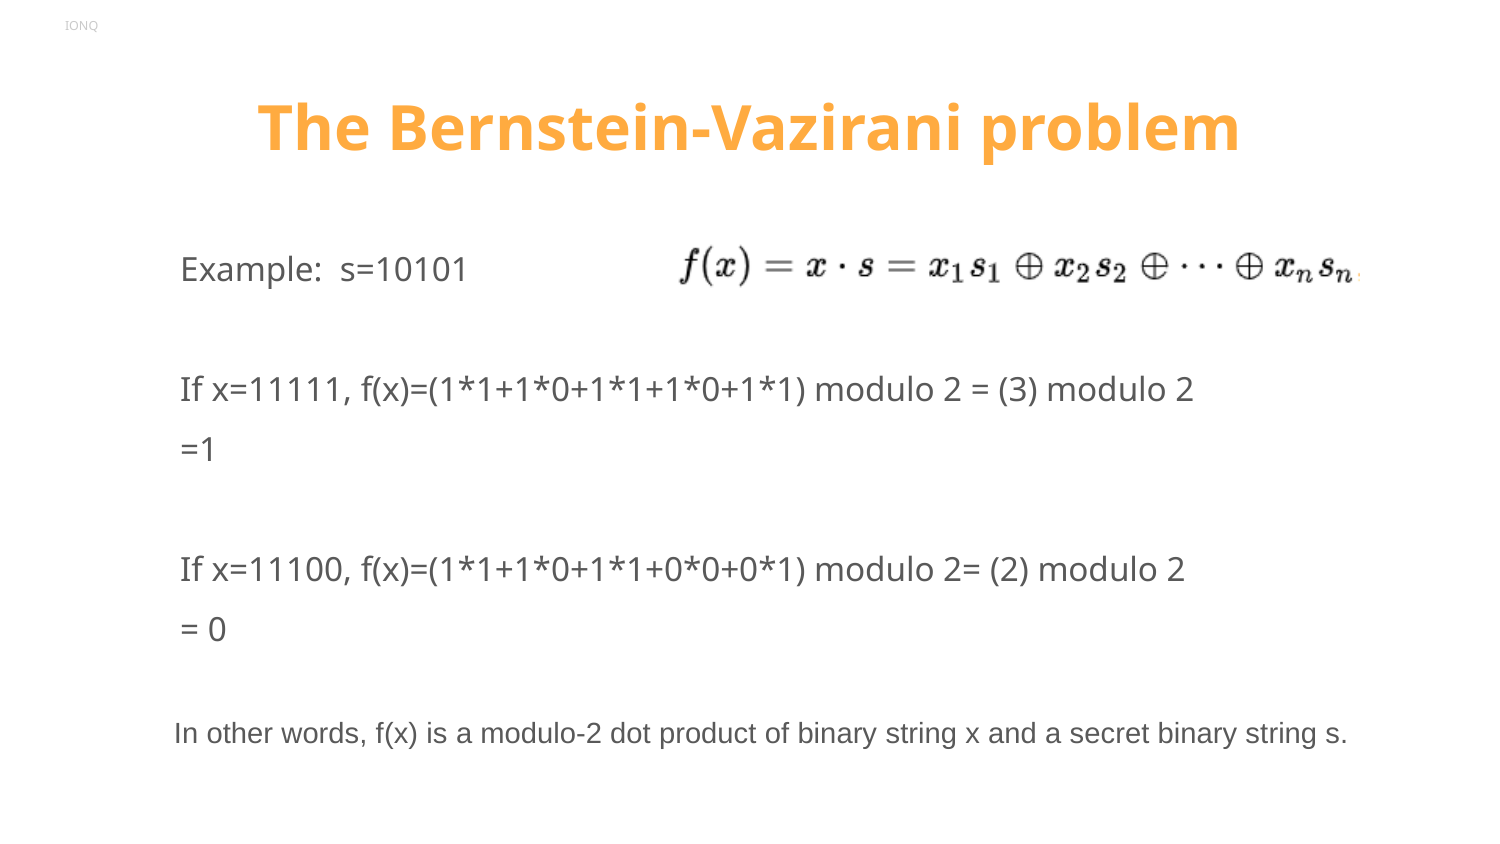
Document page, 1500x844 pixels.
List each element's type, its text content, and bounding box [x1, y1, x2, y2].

picture [676, 242, 1360, 298]
text_box Example: s=10101 If x=11111, f(x)=(1*1+1*0+1*1+1*0+1*1) modulo 2 = (3) modulo 2 =1 If x=11100, f(x)=(1*1+1*0+1*1+0*0+0*1) modulo 2= (2) modulo 2 = 0 [144, 213, 1223, 546]
text_box In other words, f(x) is a modulo-2 dot product of binary string x and a secret binary string s. [159, 707, 1366, 792]
title The Bernstein-Vazirani problem [50, 50, 1450, 201]
